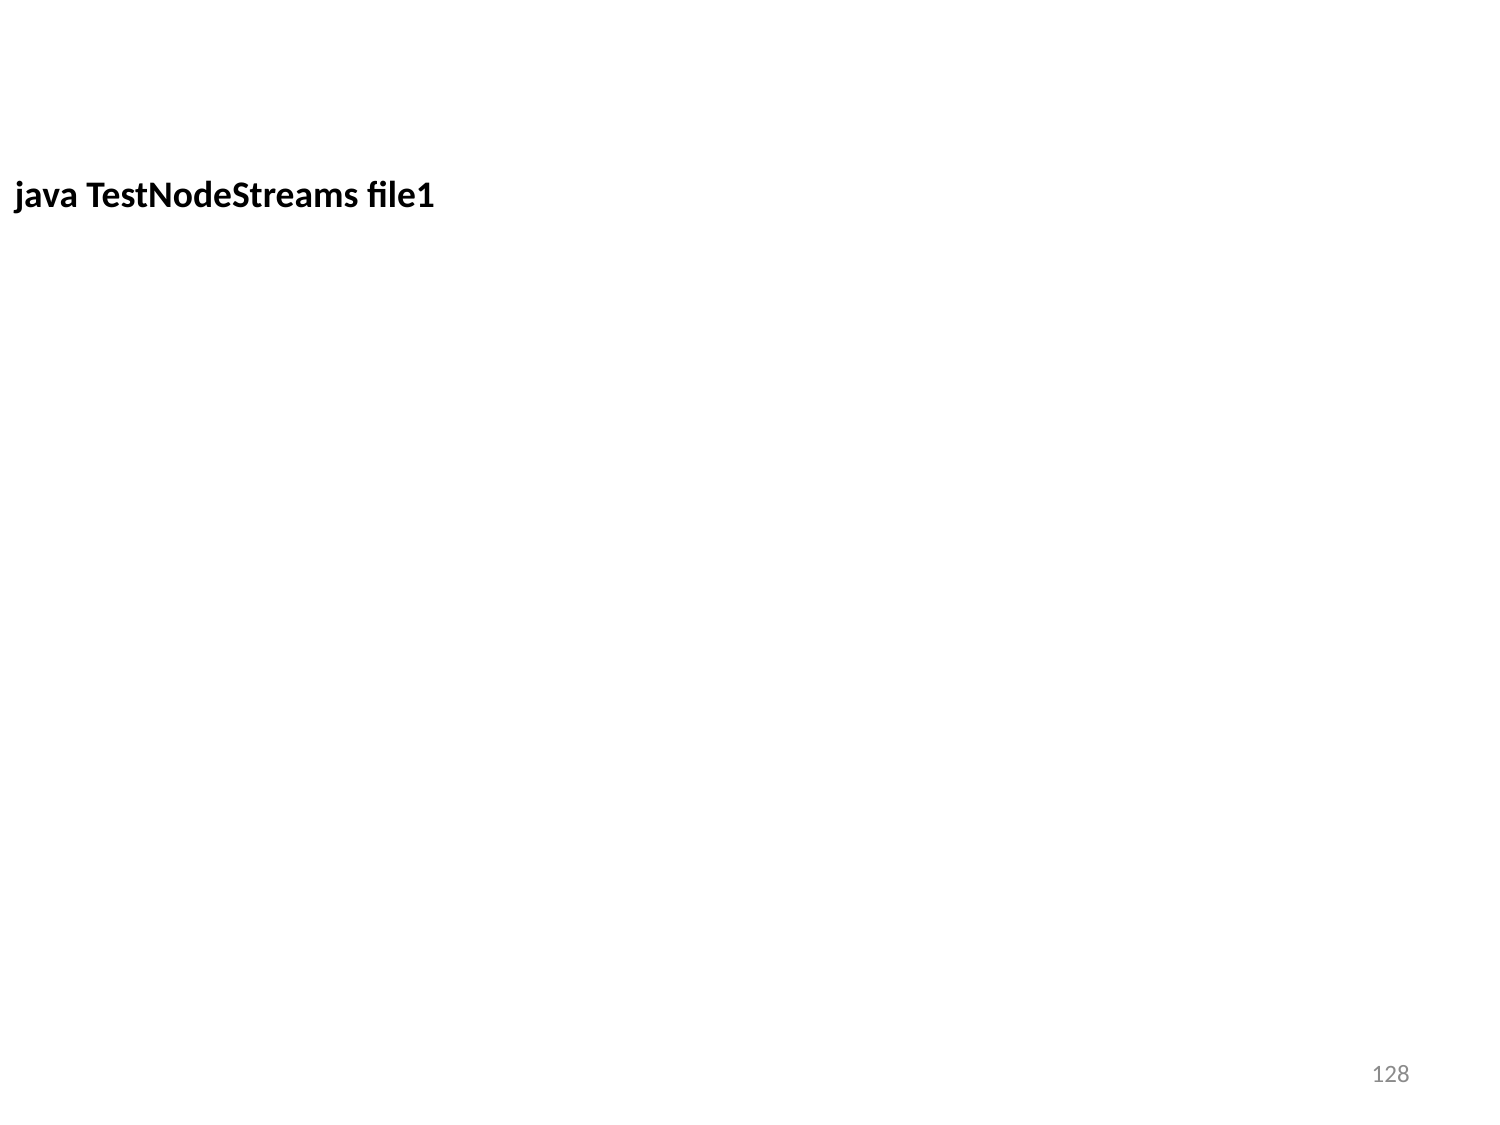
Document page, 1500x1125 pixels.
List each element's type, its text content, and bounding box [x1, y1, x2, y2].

text_box java TestNodeStreams file1 [0, 162, 1500, 313]
slide_number 128 [1074, 1042, 1425, 1103]
